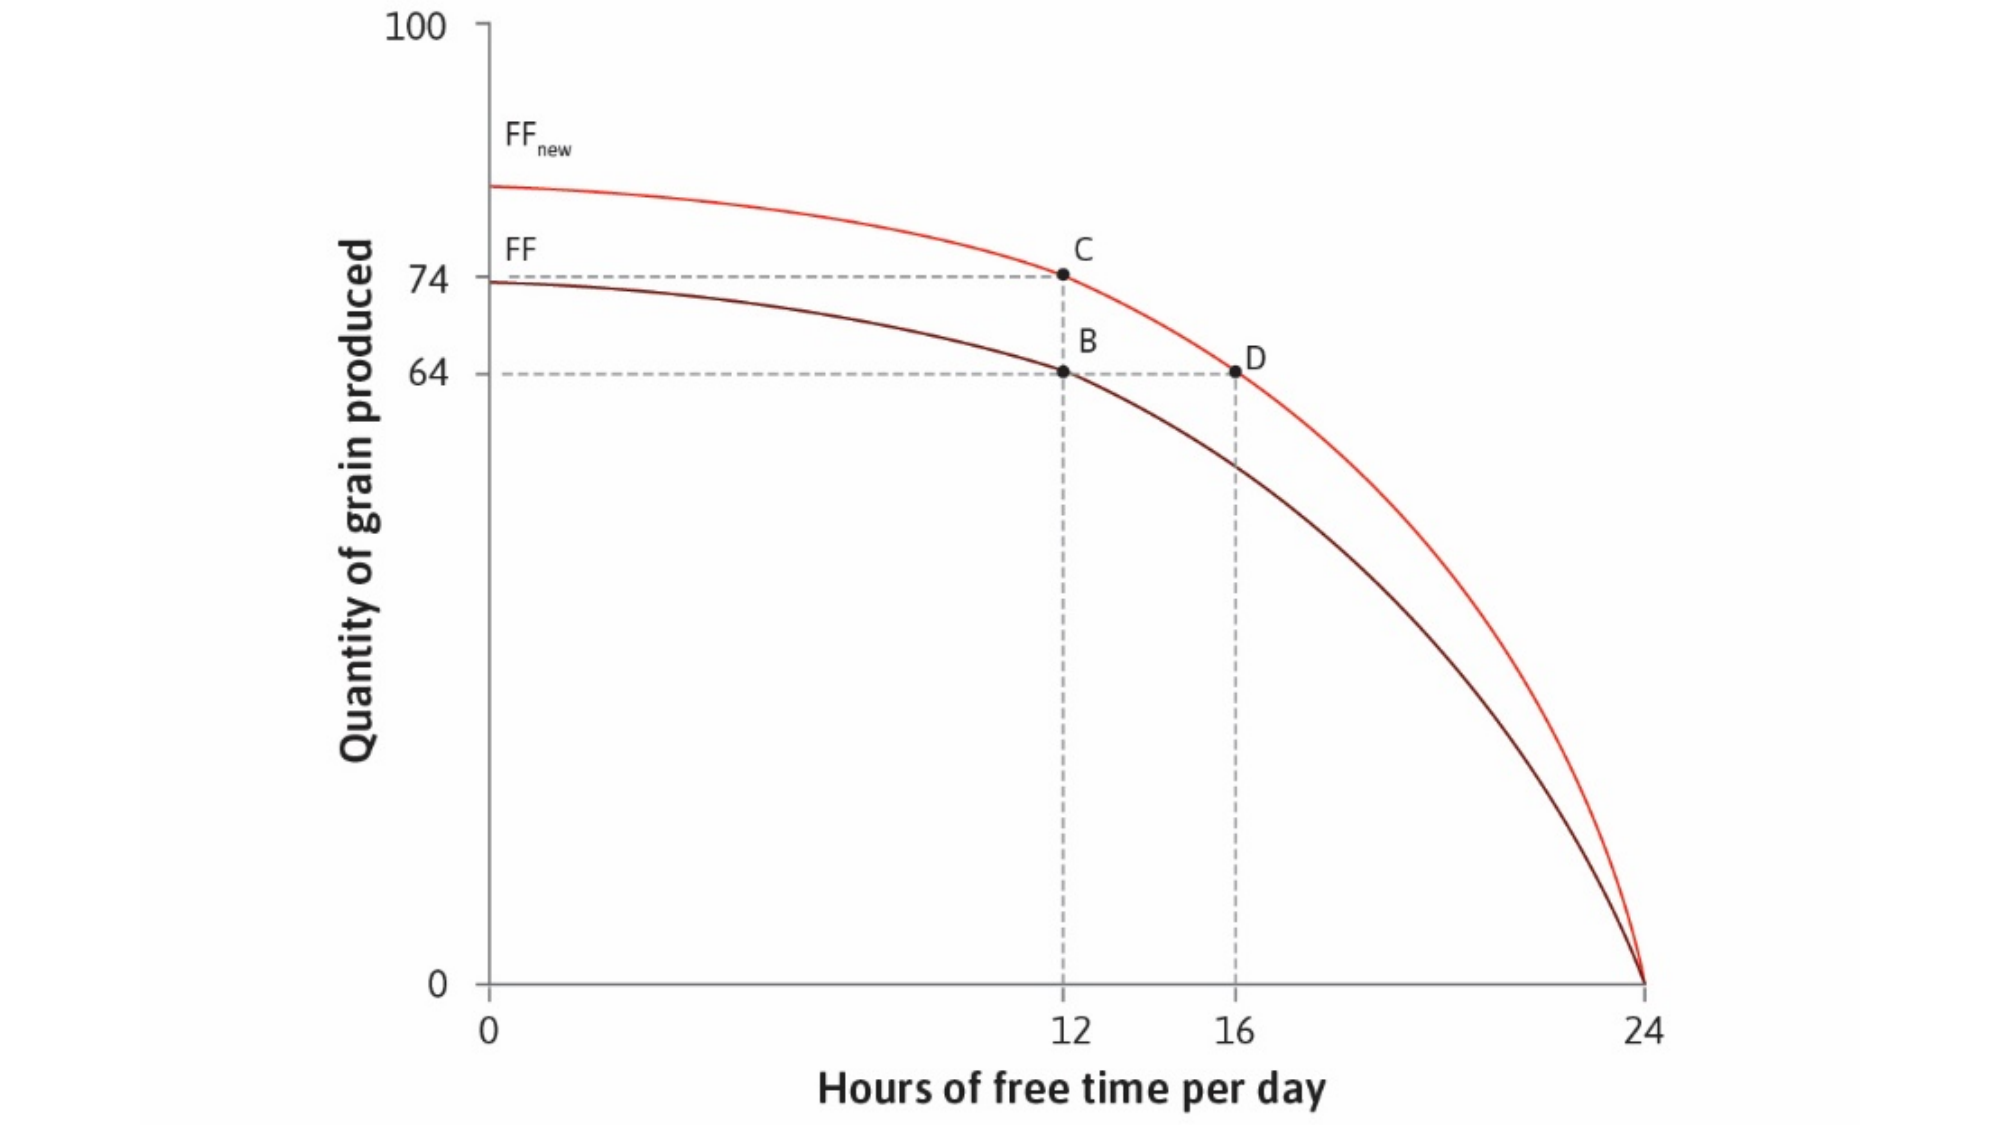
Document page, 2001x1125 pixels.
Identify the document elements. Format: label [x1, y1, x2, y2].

picture [140, 0, 1860, 1125]
